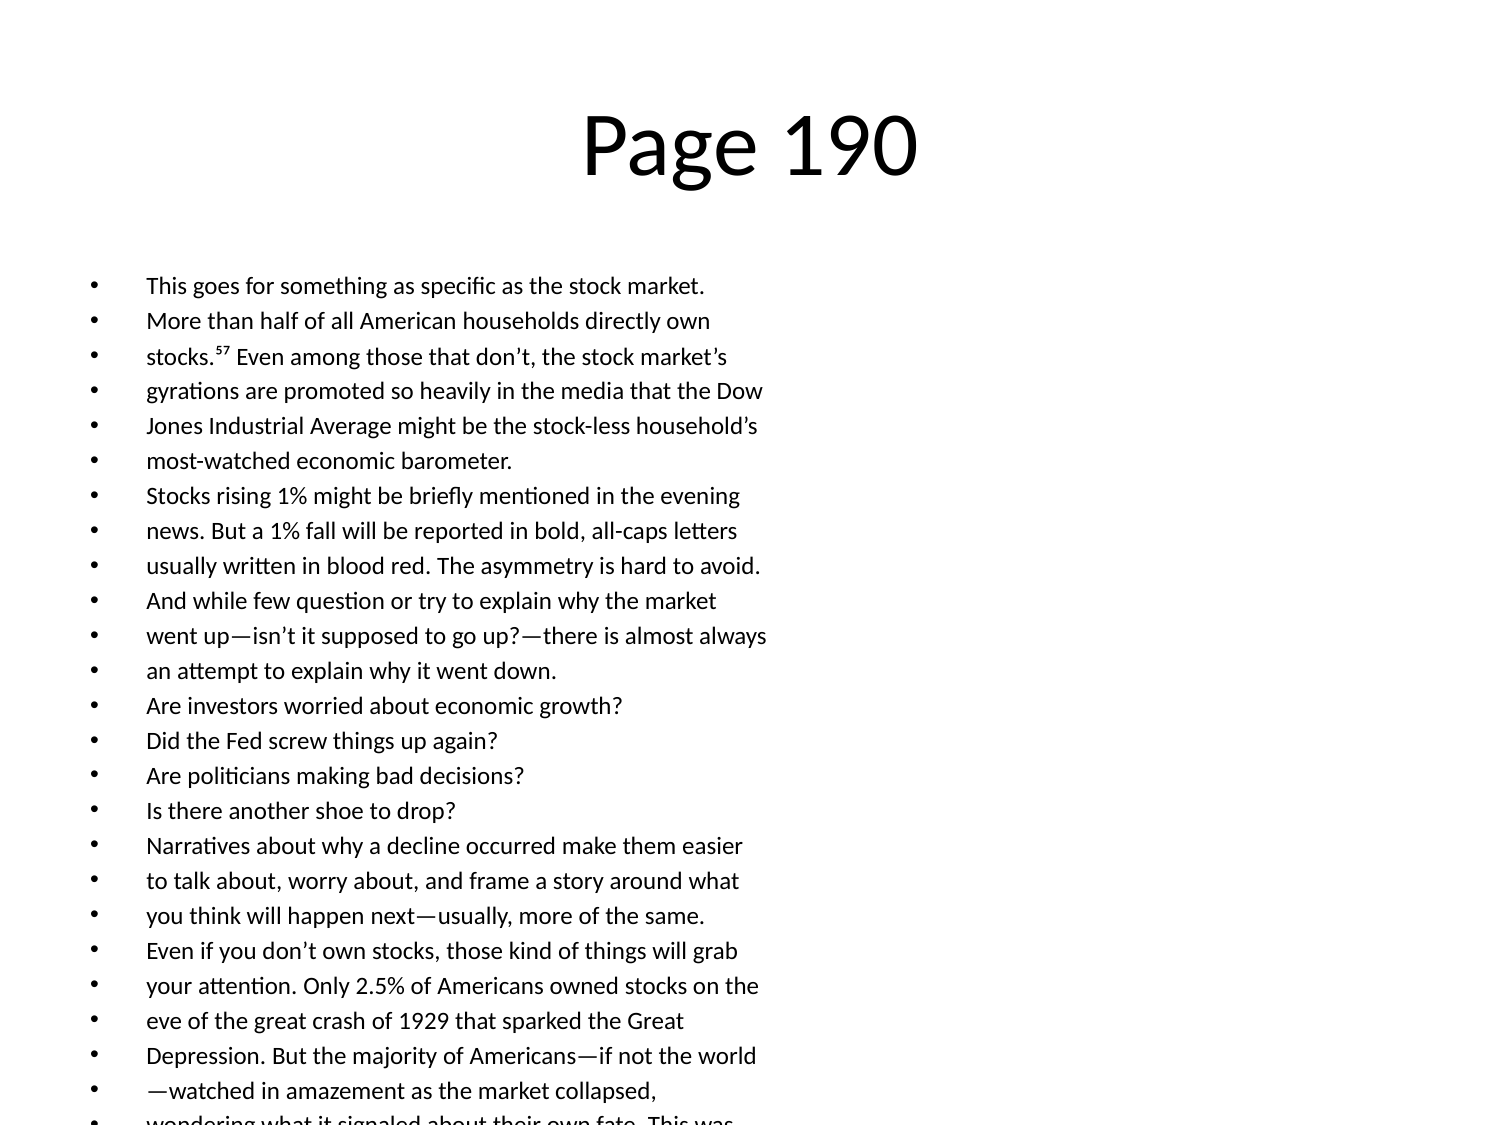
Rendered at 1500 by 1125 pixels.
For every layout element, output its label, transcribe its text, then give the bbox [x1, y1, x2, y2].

title Page 190 [75, 45, 1425, 233]
list This goes for something as speciﬁc as the stock market. More than half of all American households directly own stocks.⁵⁷ Even among those that don’t, the stock market’s gyrations are promoted so heavily in the media that the Dow Jones Industrial Average might be the stock-less household’s most-watched economic barometer. Stocks rising 1% might be brieﬂy mentioned in the evening news. But a 1% fall will be reported in bold, all-caps letters usually written in blood red. The asymmetry is hard to avoid. And while few question or try to explain why the market went up—isn’t it supposed to go up?—there is almost always an attempt to explain why it went down. Are investors worried about economic growth? Did the Fed screw things up again? Are politicians making bad decisions? Is there another shoe to drop? Narratives about why a decline occurred make them easier to talk about, worry about, and frame a story around what you think will happen next—usually, more of the same. Even if you don’t own stocks, those kind of things will grab your attention. Only 2.5% of Americans owned stocks on the eve of the great crash of 1929 that sparked the Great Depression. But the majority of Americans—if not the world —watched in amazement as the market collapsed, wondering what it signaled about their own fate. This was true whether you were a lawyer or a farmer or a car mechanic. Historian Eric Rauchway writes: [75, 262, 1425, 1005]
